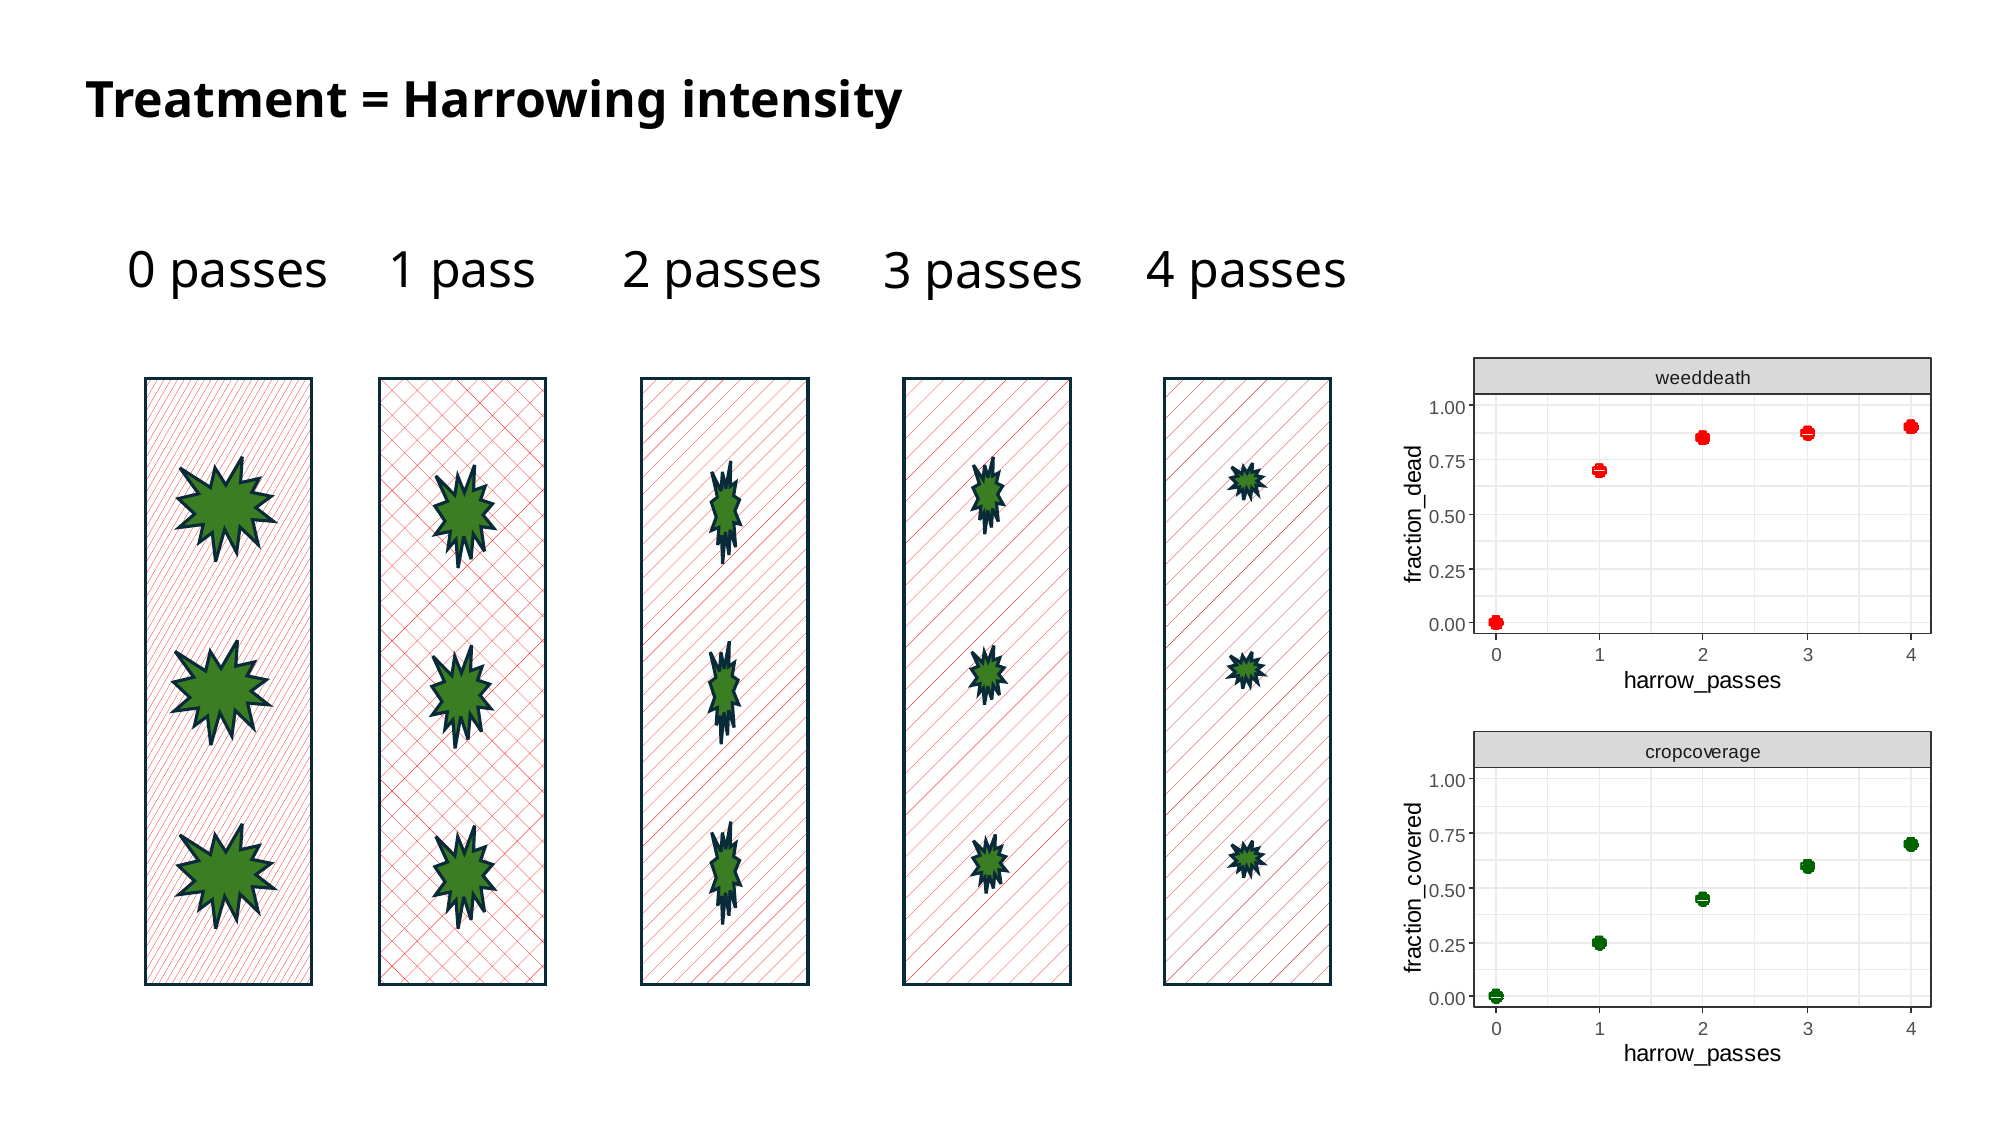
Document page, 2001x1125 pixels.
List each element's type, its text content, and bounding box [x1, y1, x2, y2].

text_box [144, 377, 313, 986]
text_box Treatment = Harrowing intensity [70, 60, 919, 135]
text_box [970, 456, 1007, 895]
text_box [1229, 462, 1264, 879]
text_box [640, 377, 810, 986]
text_box 0 passes [113, 229, 344, 305]
text_box [378, 377, 547, 986]
text_box [902, 377, 1072, 986]
text_box 2 passes [607, 229, 838, 305]
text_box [431, 464, 495, 930]
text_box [709, 460, 741, 926]
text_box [172, 456, 274, 930]
text_box 4 passes [1132, 229, 1363, 305]
text_box [1163, 377, 1332, 986]
text_box 1 pass [373, 229, 552, 305]
text_box 3 passes [868, 231, 1099, 307]
picture [1388, 346, 2000, 1125]
